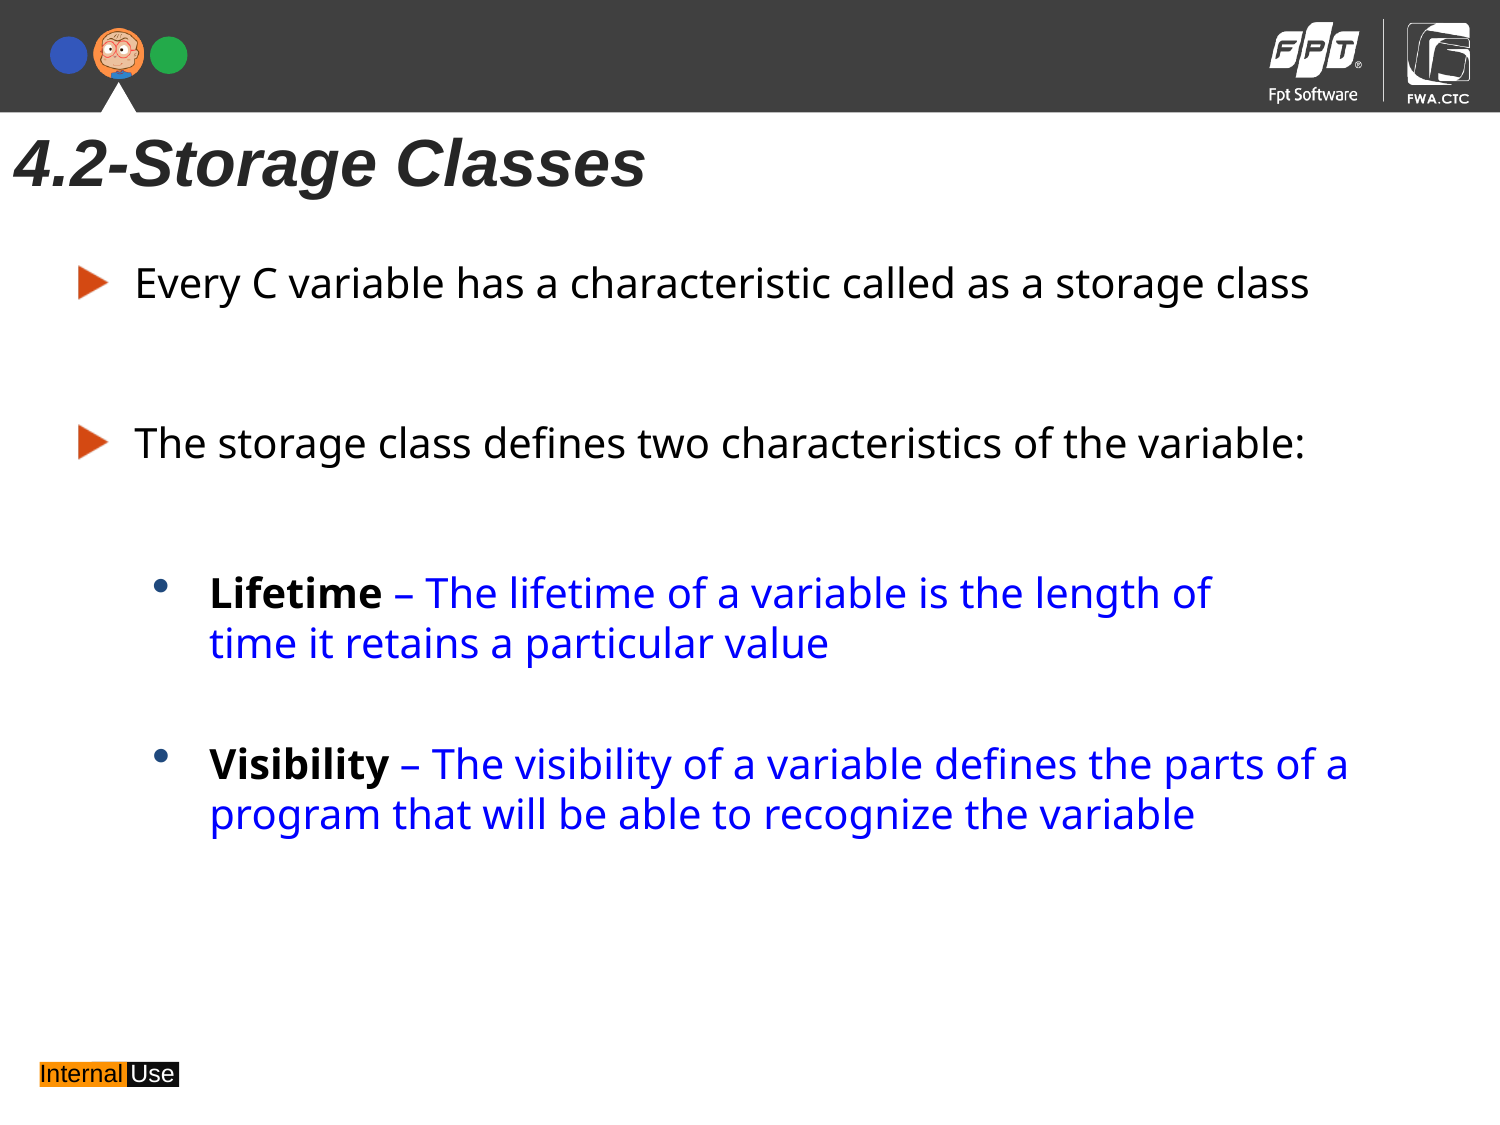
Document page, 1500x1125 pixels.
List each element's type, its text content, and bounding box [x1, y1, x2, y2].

text_box 4.2-Storage Classes [0, 112, 1175, 208]
text_box Every C variable has a characteristic called as a storage class [62, 249, 1460, 315]
picture [77, 264, 110, 301]
picture [1262, 12, 1488, 125]
picture [93, 28, 144, 79]
text_box Lifetime – The lifetime of a variable is the length of time it retains a particular value [137, 559, 1325, 675]
picture [77, 423, 110, 461]
text_box The storage class defines two characteristics of the variable: [62, 409, 1460, 475]
text_box Visibility – The visibility of a variable defines the parts of a program that will be able to recognize the variable [137, 730, 1450, 845]
